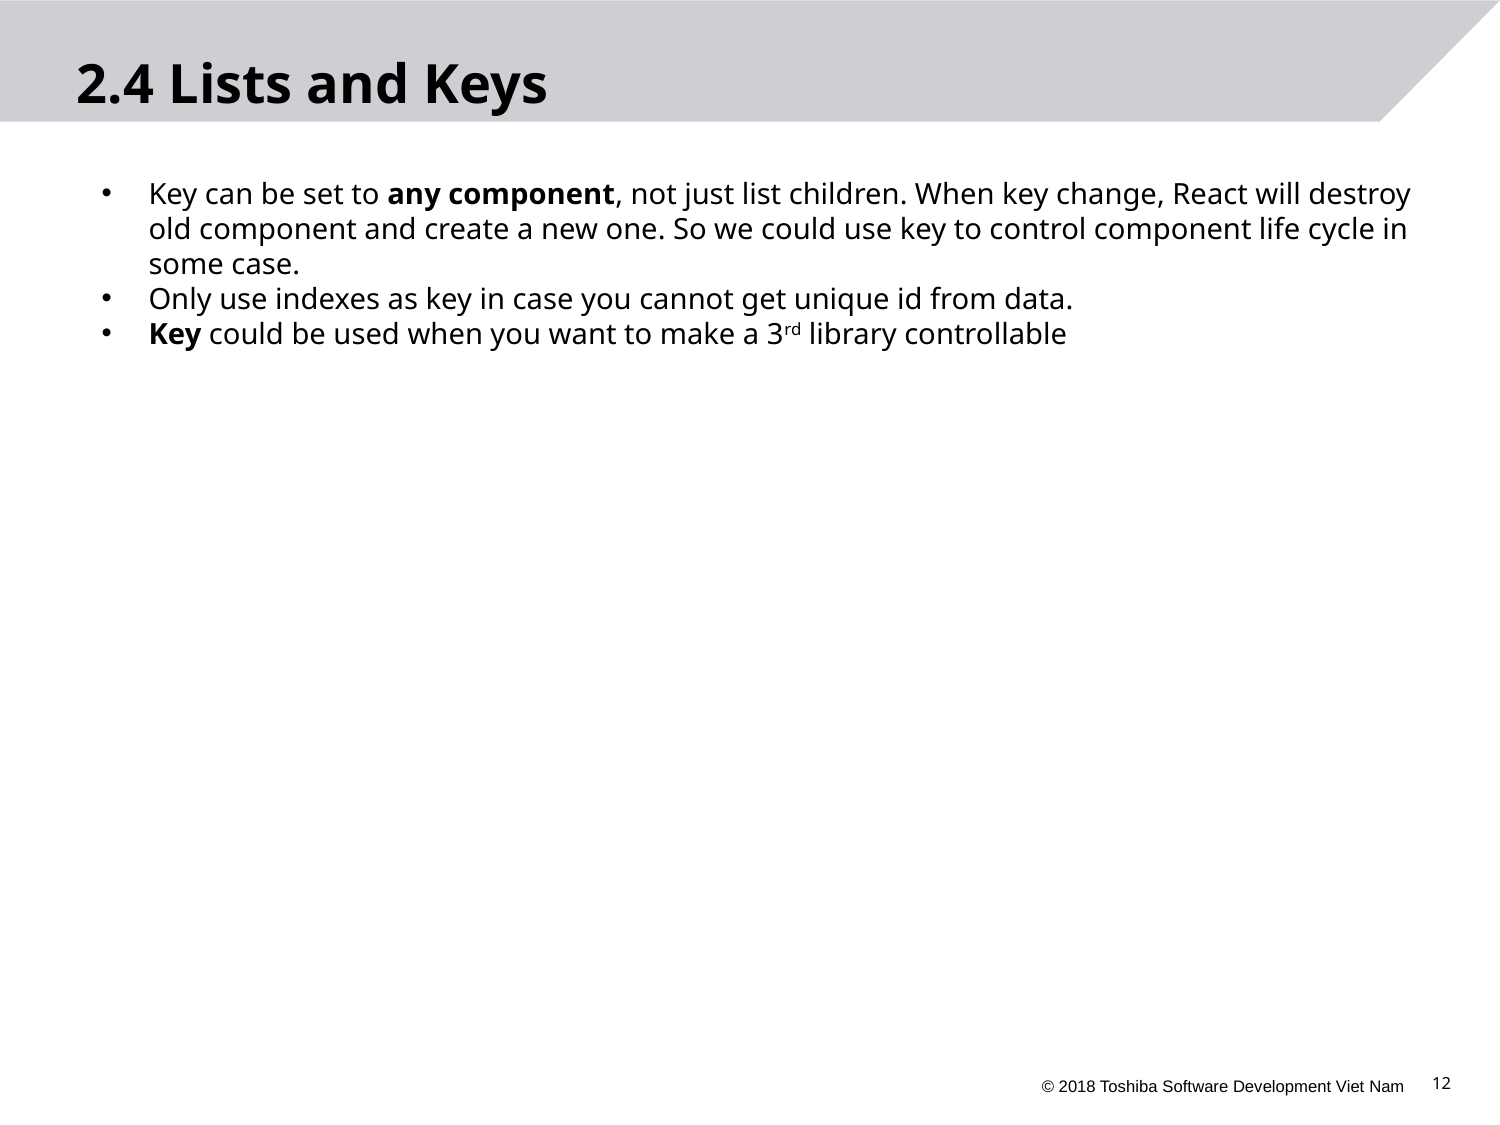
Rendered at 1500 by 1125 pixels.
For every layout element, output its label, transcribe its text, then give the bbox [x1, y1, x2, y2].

list 2.4 Lists and Keys [0, 0, 1500, 122]
text_box Key can be set to any component, not just list children. When key change, React will destroy old component and create a new one. So we could use key to control component life cycle in some case. Only use indexes as key in case you cannot get unique id from data. Key could be used when you want to make a 3rd library controllable [101, 167, 1449, 245]
